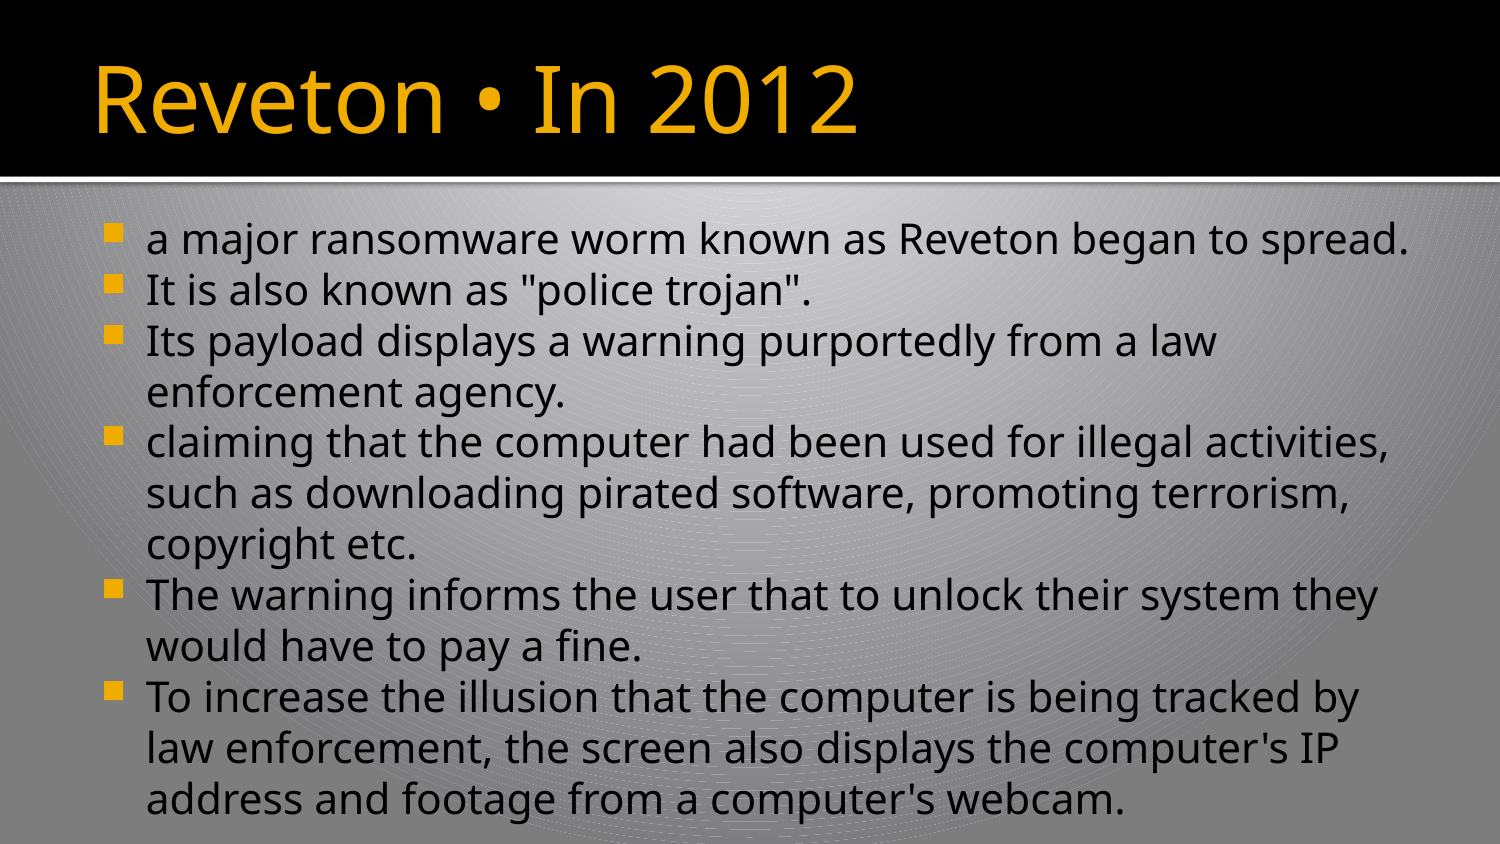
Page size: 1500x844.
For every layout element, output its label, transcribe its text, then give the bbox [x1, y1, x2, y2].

list a major ransomware worm known as Reveton began to spread. It is also known as "police trojan". Its payload displays a warning purportedly from a law enforcement agency. claiming that the computer had been used for illegal activities, such as downloading pirated software, promoting terrorism, copyright etc. The warning informs the user that to unlock their system they would have to pay a fine. To increase the illusion that the computer is being tracked by law enforcement, the screen also displays the computer's IP address and footage from a computer's webcam. [75, 196, 1425, 844]
title Reveton • In 2012 [75, 19, 1425, 174]
